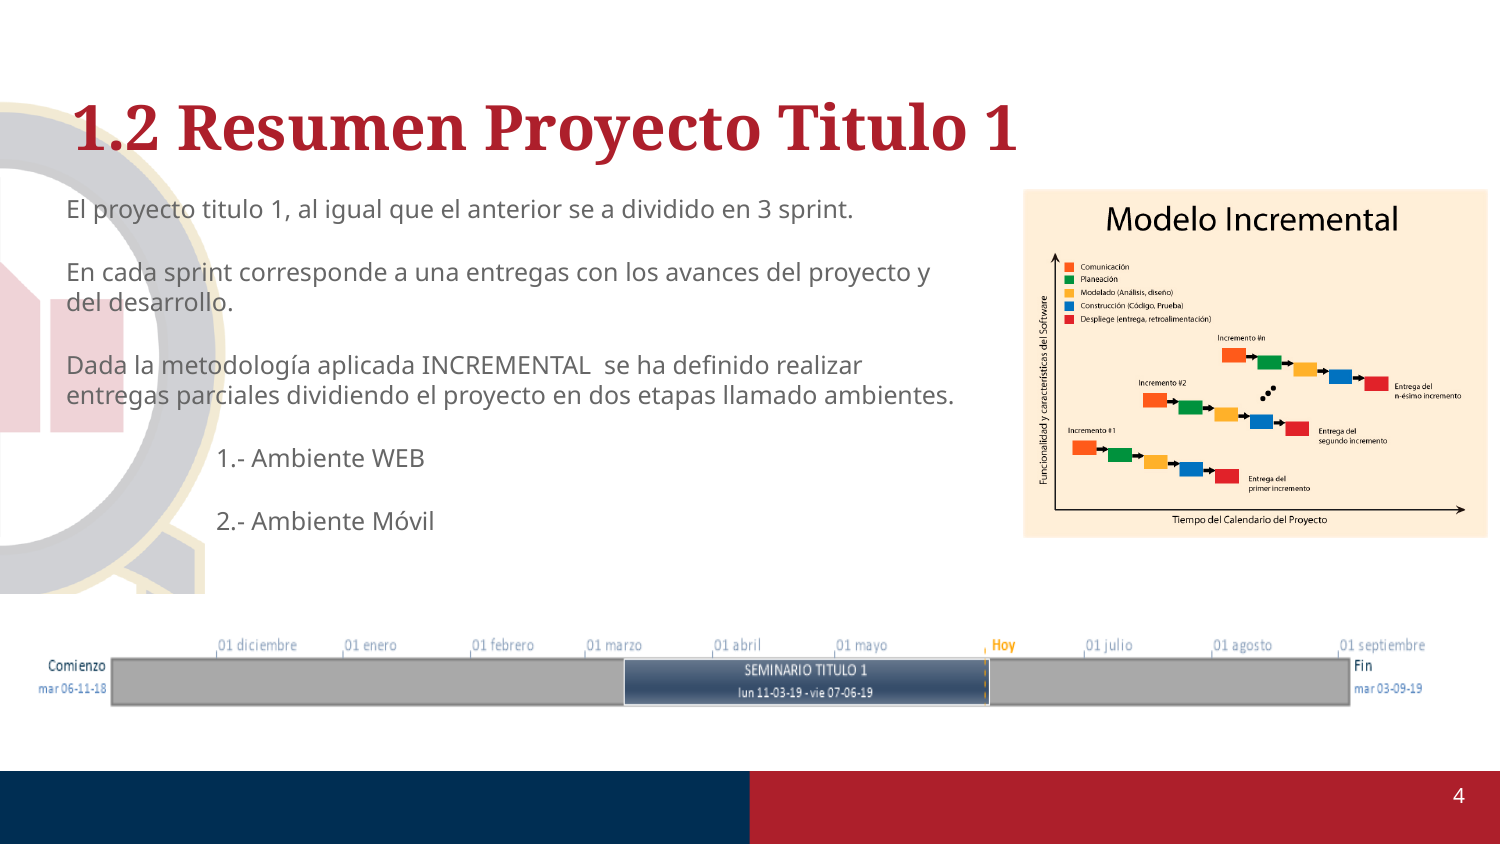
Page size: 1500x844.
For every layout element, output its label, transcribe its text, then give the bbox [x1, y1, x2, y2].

picture [0, 771, 1500, 844]
picture [1023, 188, 1488, 538]
slide_number 4 [1389, 764, 1480, 830]
title 1.2 Resumen Proyecto Titulo 1 [51, 72, 1449, 167]
text_box El proyecto titulo 1, al igual que el anterior se a dividido en 3 sprint. En cada sprint corresponde a una entregas con los avances del proyecto y del desarrollo. Dada la metodología aplicada INCREMENTAL se ha definido realizar entregas parciales dividiendo el proyecto en dos etapas llamado ambientes. 1.- Ambiente WEB 2.- Ambiente Móvil [51, 178, 988, 593]
picture [0, 97, 1461, 766]
list [988, 189, 1436, 593]
